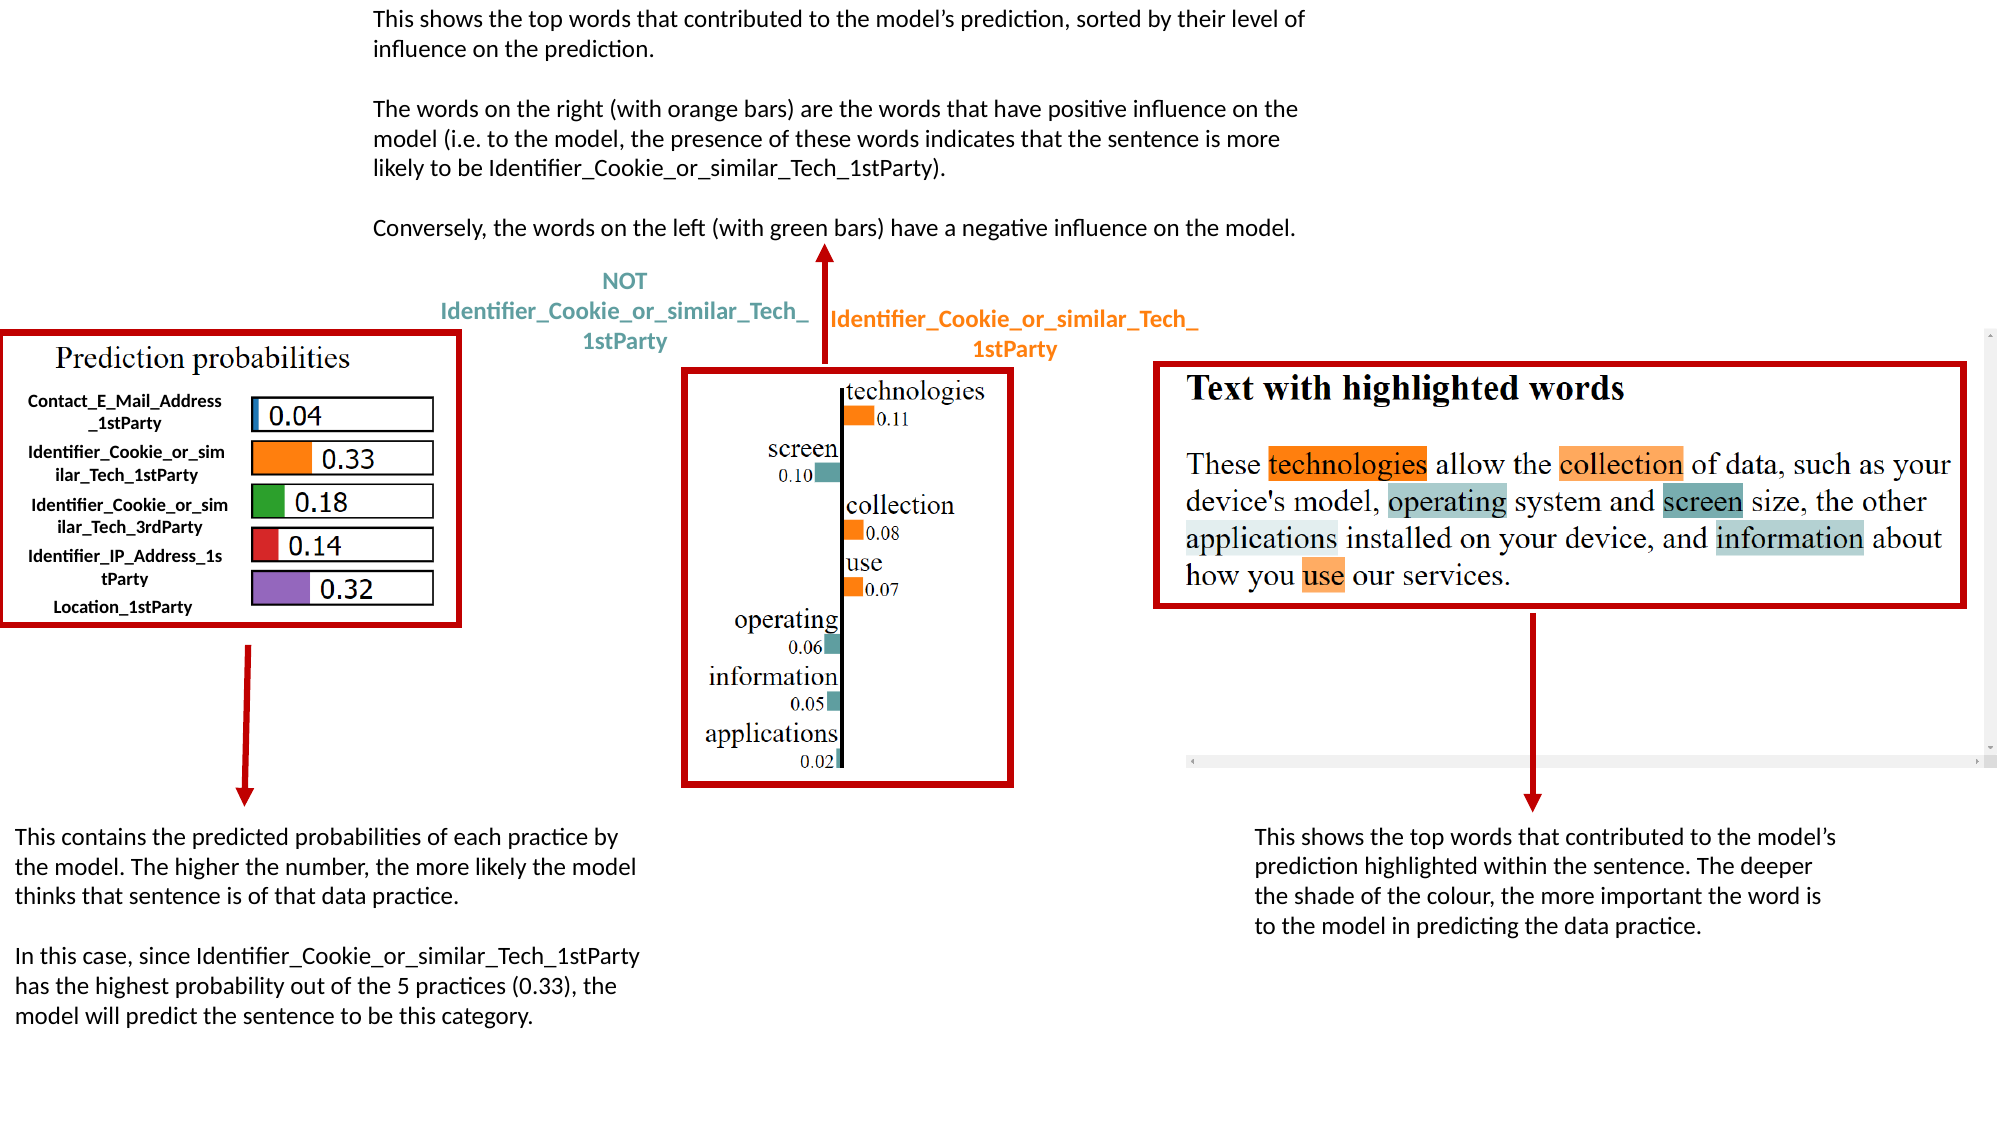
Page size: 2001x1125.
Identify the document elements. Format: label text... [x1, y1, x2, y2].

picture [0, 325, 2000, 800]
text_box NOT Identifier_Cookie_or_similar_Tech_1stParty [425, 257, 822, 325]
text_box This shows the top words that contributed to the model’s prediction highlighted within the sentence. The deeper the shade of the colour, the more important the word is to the model in predicting the data practice. [1239, 812, 1861, 948]
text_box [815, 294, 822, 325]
text_box This shows the top words that contributed to the model’s prediction, sorted by their level of influence on the prediction. The words on the right (with orange bars) are the words that have positive influence on the model (i.e. to the model, the presence of these words indicates that the sentence is more likely to be Identifier_Cookie_or_similar_Tech_1stParty). Conversely, the words on the left (with green bars) have a negative influence on the model. [358, 0, 1337, 250]
text_box Identifier_Cookie_or_similar_Tech_1stParty [828, 294, 1215, 325]
text_box This contains the predicted probabilities of each practice by the model. The higher the number, the more likely the model thinks that sentence is of that data practice. In this case, since Identifier_Cookie_or_similar_Tech_1stParty has the highest probability out of the 5 practices (0.33), the model will predict the sentence to be this category. [0, 812, 669, 1037]
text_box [244, 644, 249, 807]
